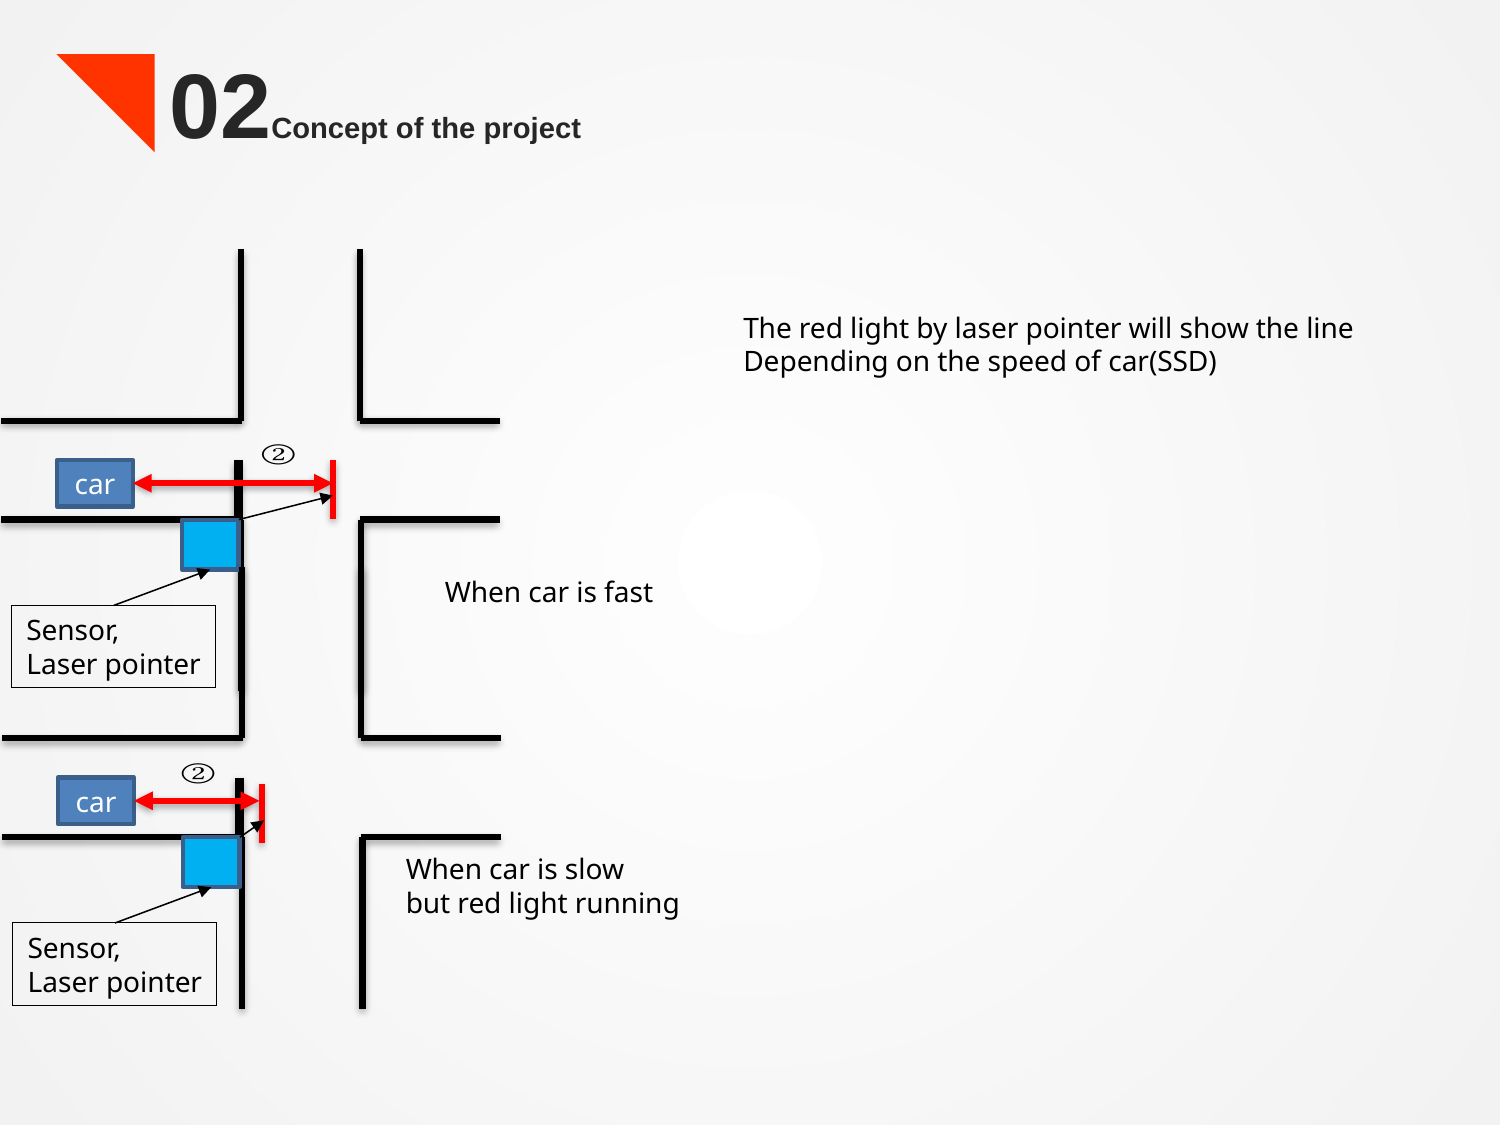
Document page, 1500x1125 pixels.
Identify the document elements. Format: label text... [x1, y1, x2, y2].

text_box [110, 886, 212, 924]
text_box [239, 820, 265, 838]
text_box Sensor, Laser pointer [12, 922, 217, 1006]
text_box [238, 495, 334, 520]
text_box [109, 569, 211, 606]
text_box [54, 51, 154, 154]
text_box 02Concept of the project [154, 39, 662, 165]
text_box When car is slow but red light running [391, 844, 695, 927]
text_box When car is fast [430, 566, 669, 616]
text_box Sensor, Laser pointer [11, 605, 216, 688]
text_box The red light by laser pointer will show the line Depending on the speed of car(SSD) [728, 302, 1370, 385]
text_box car [55, 458, 135, 509]
text_box [180, 527, 236, 572]
text_box [181, 846, 237, 889]
text_box car [56, 775, 136, 826]
